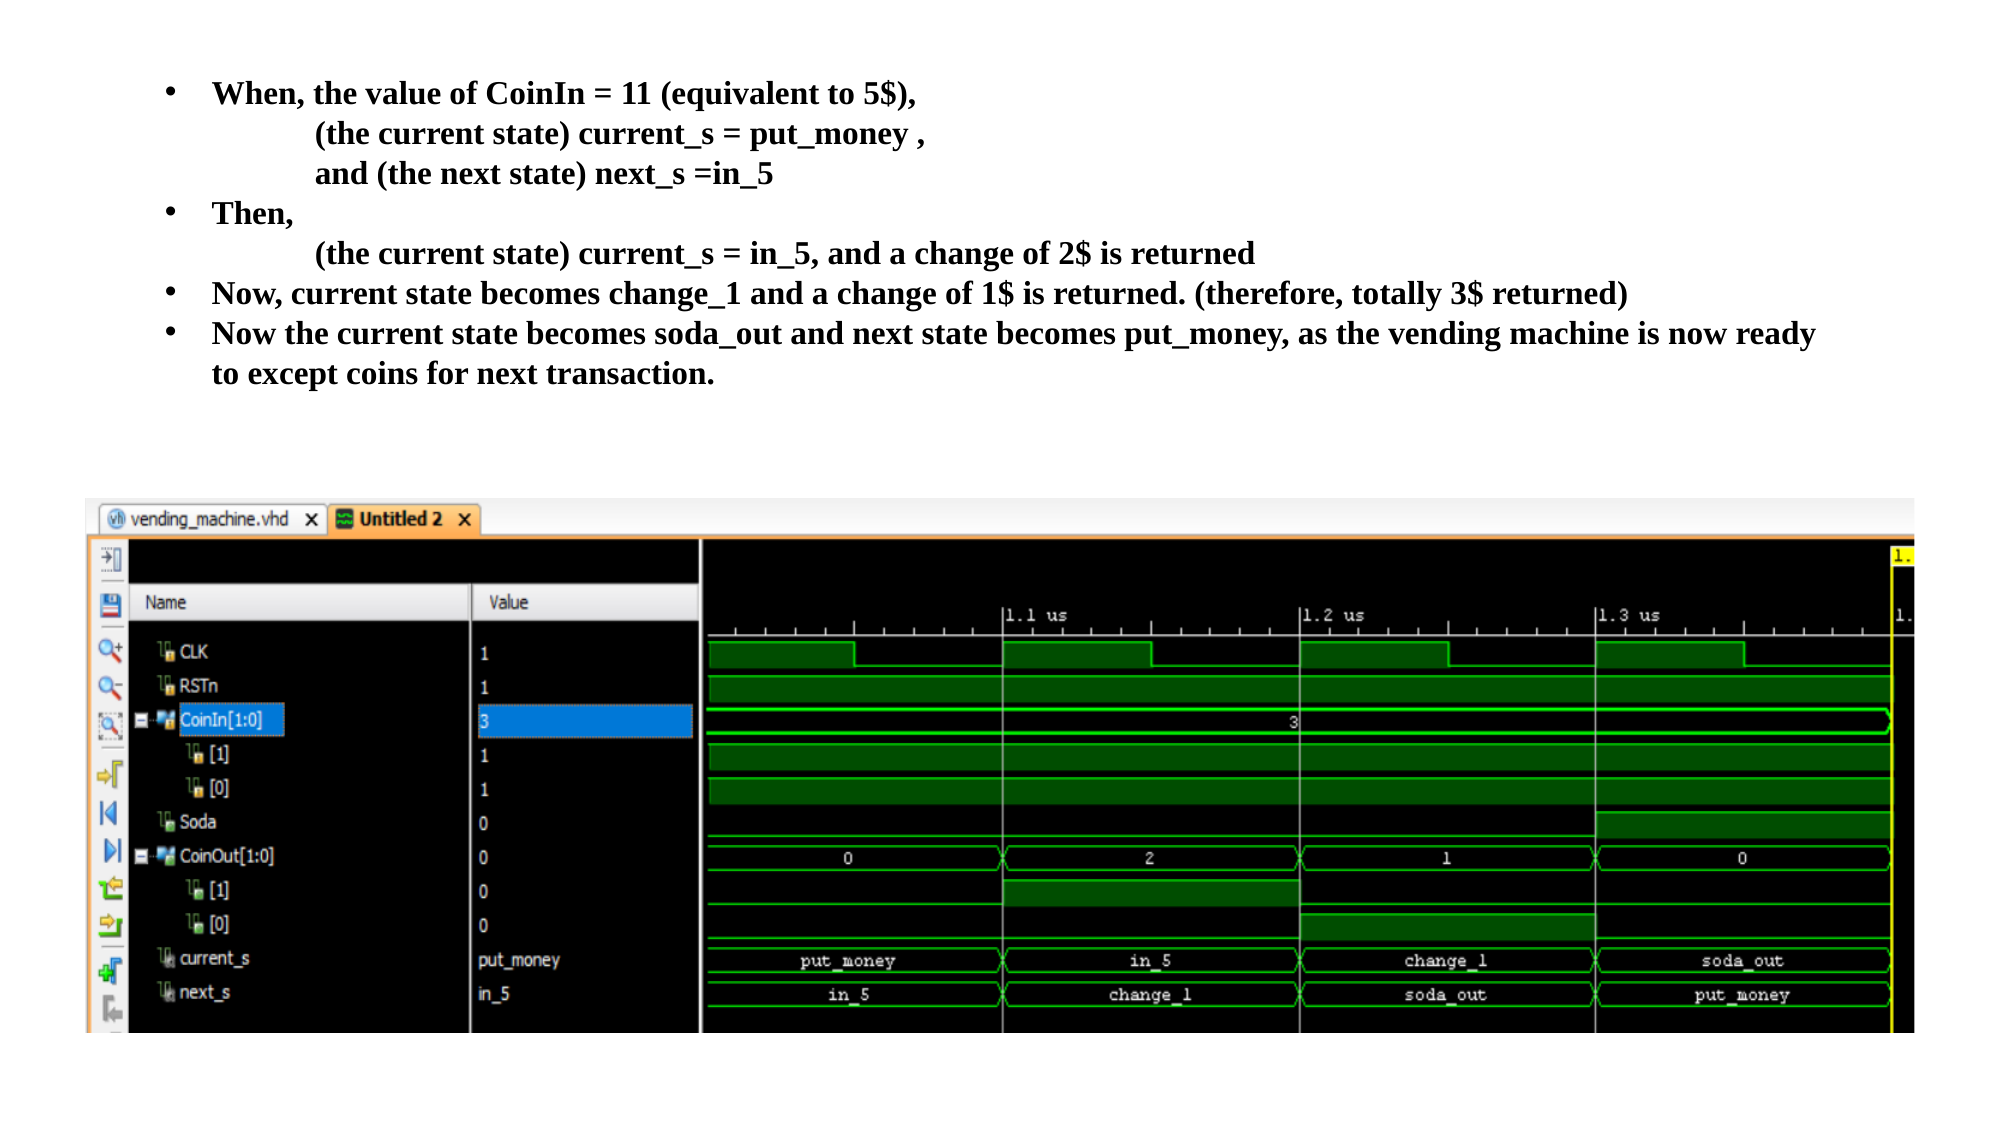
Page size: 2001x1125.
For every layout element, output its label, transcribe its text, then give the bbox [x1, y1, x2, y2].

text_box When, the value of CoinIn = 11 (equivalent to 5$), (the current state) current_s = put_money , and (the next state) next_s =in_5 Then, (the current state) current_s = in_5, and a change of 2$ is returned Now, current state becomes change_1 and a change of 1$ is returned. (therefore, totally 3$ returned) Now the current state becomes soda_out and next state becomes put_money, as the vending machine is now ready to except coins for next transaction. [149, 64, 1841, 399]
picture [85, 498, 1915, 1033]
